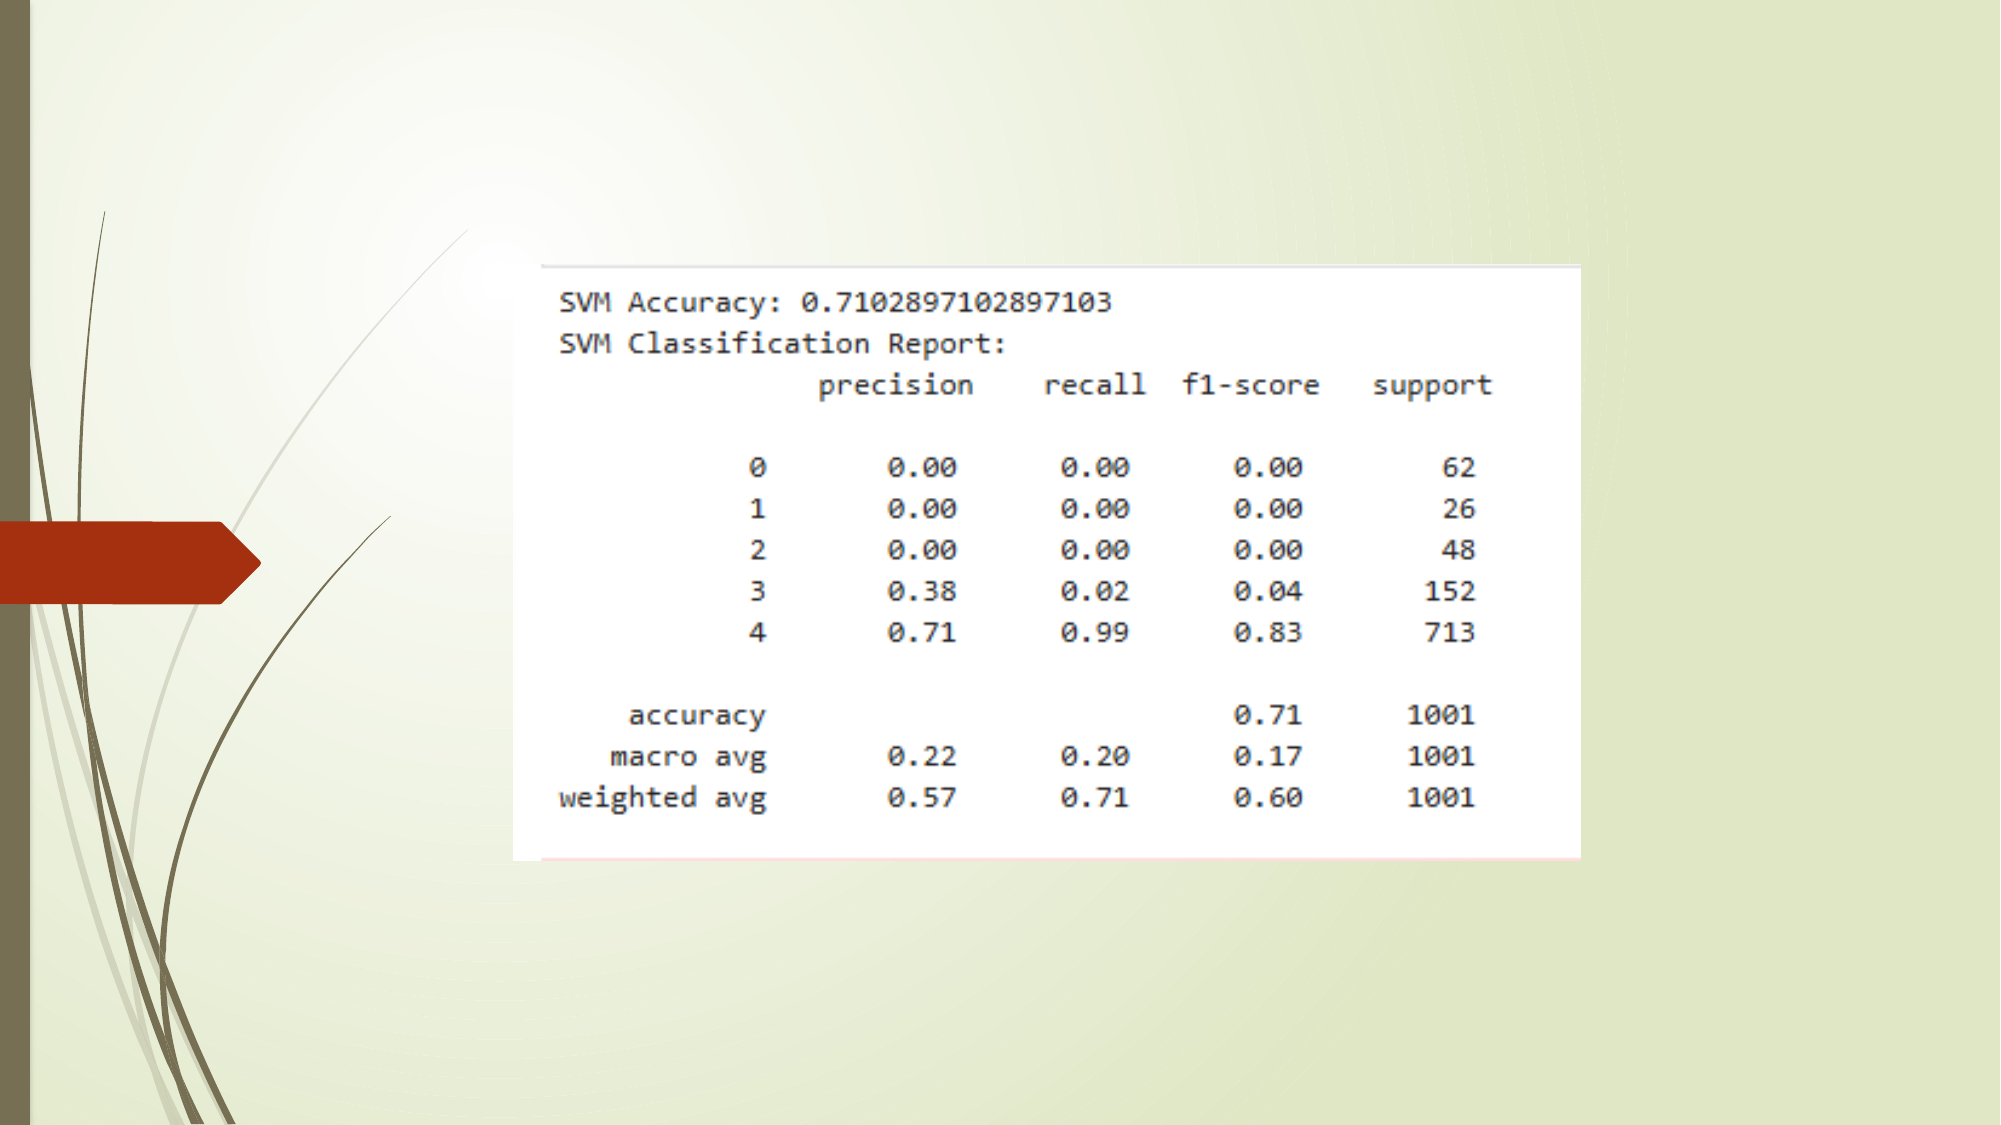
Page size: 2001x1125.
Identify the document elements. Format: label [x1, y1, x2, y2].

picture [512, 264, 1581, 861]
